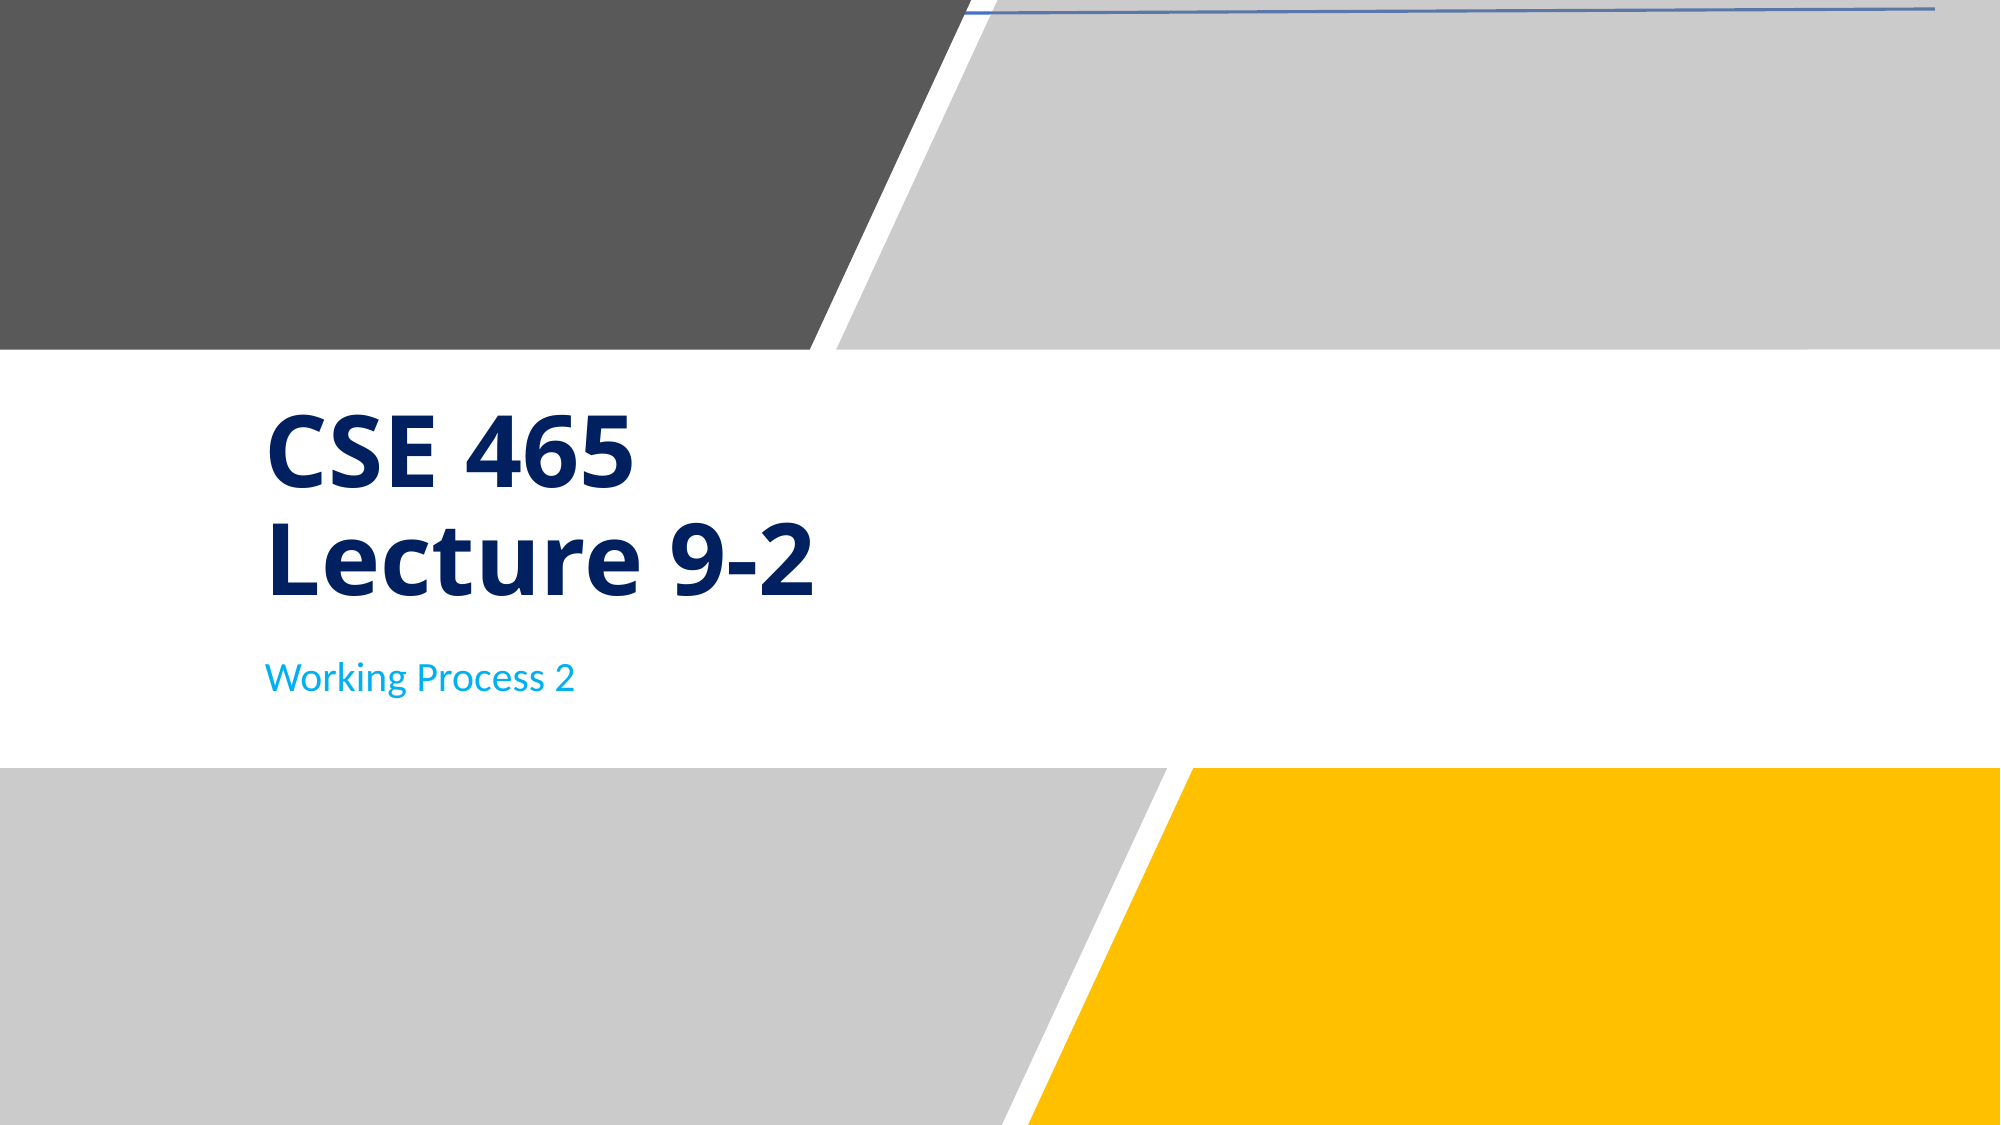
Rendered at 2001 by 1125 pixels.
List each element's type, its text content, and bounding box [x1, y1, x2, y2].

subtitle Working Process 2 [249, 647, 1750, 742]
text_box [0, 0, 973, 351]
text_box [834, 0, 2000, 351]
text_box [0, 767, 1169, 1125]
text_box [1007, 767, 1192, 1125]
text_box [1026, 767, 2000, 1125]
title CSE 465 Lecture 9-2 [249, 368, 1750, 625]
